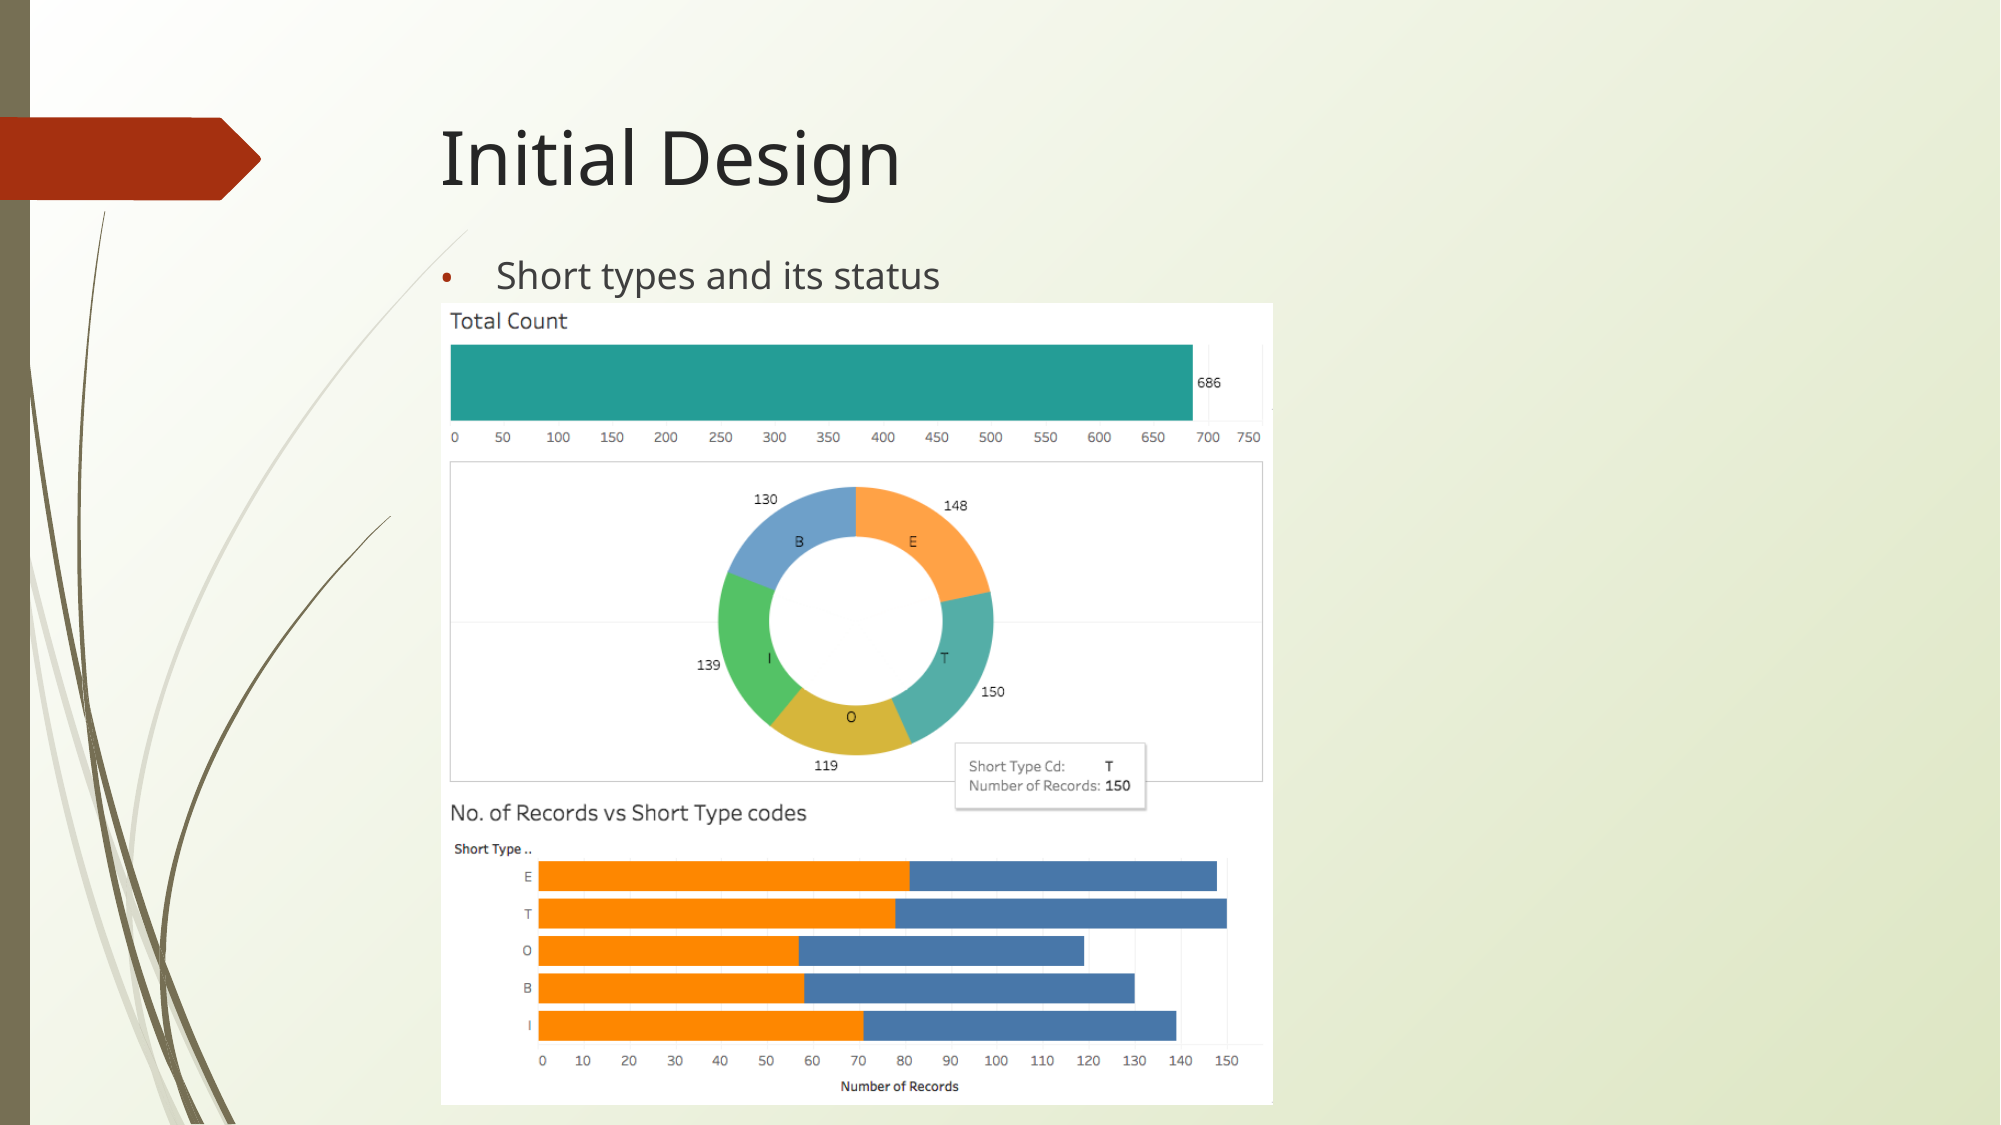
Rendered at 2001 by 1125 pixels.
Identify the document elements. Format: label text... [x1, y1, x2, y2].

title Initial Design [425, 102, 1888, 230]
list Short types and its status [424, 244, 1888, 970]
picture [441, 303, 1273, 1105]
